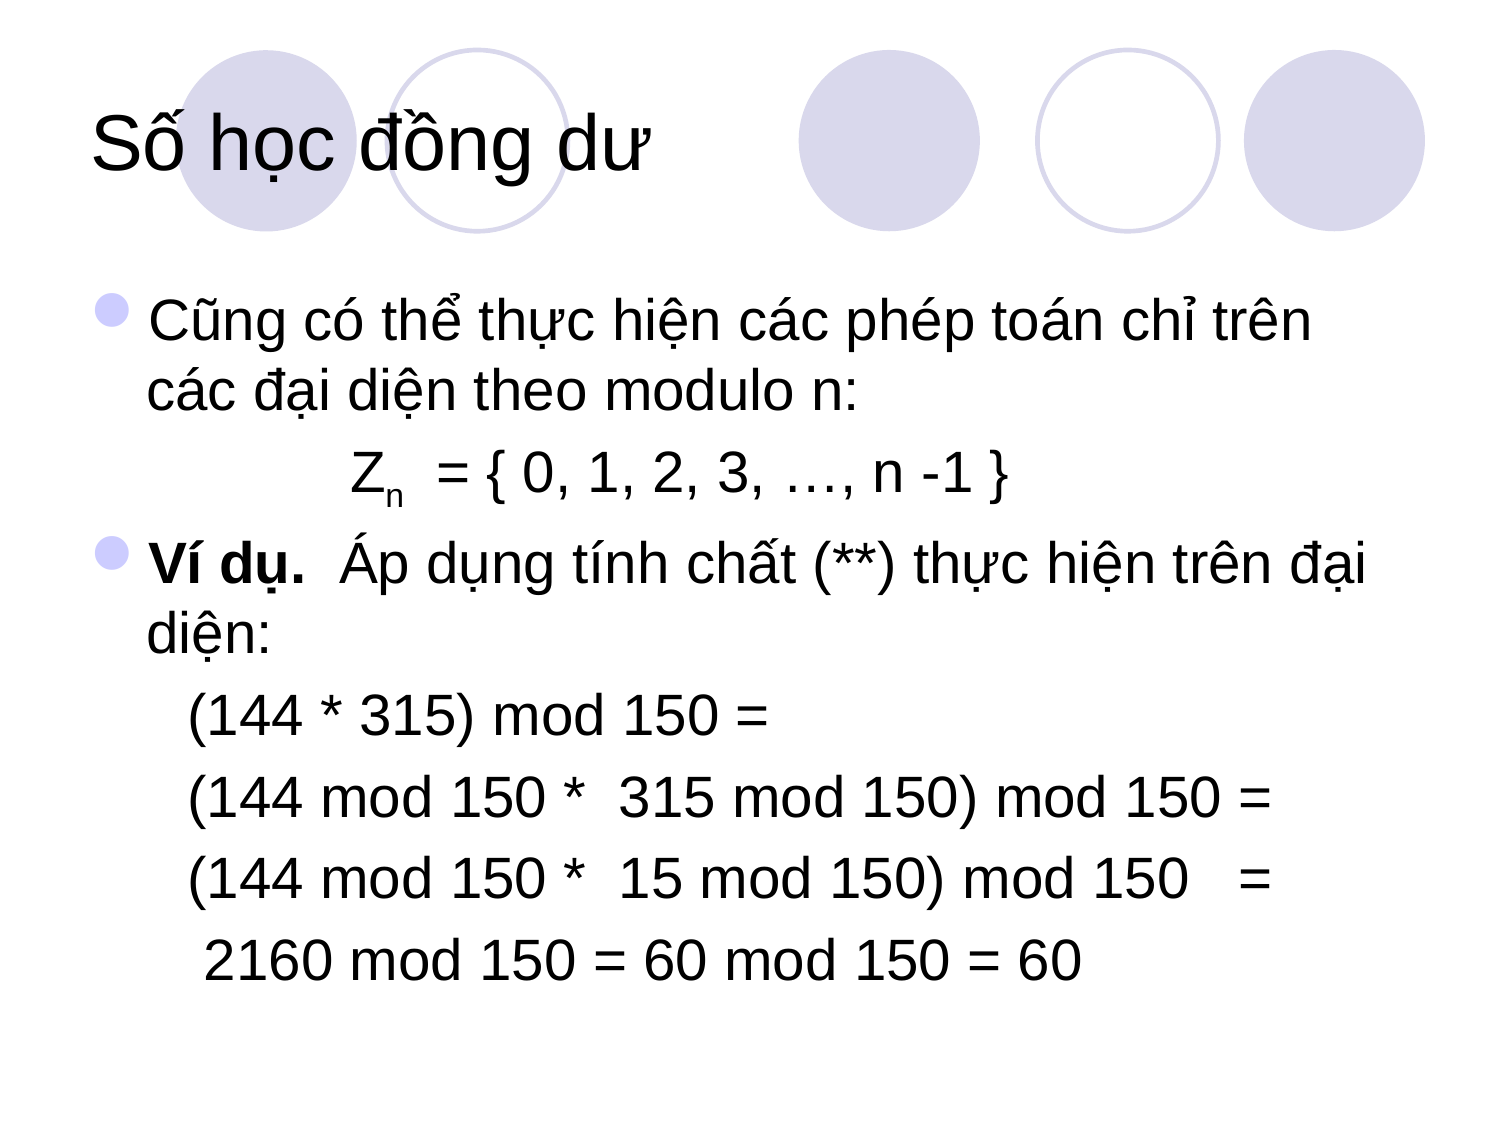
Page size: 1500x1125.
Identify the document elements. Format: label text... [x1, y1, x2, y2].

title Số học đồng dư [75, 45, 1425, 233]
list Cũng có thể thực hiện các phép toán chỉ trên các đại diện theo modulo n: Zn = { 0, 1, 2, 3, …, n -1 } Ví dụ. Áp dụng tính chất (**) thực hiện trên đại diện: (144 * 315) mod 150 = (144 mod 150 * 315 mod 150) mod 150 = (144 mod 150 * 15 mod 150) mod 150 = 2160 mod 150 = 60 mod 150 = 60 [75, 275, 1425, 1075]
